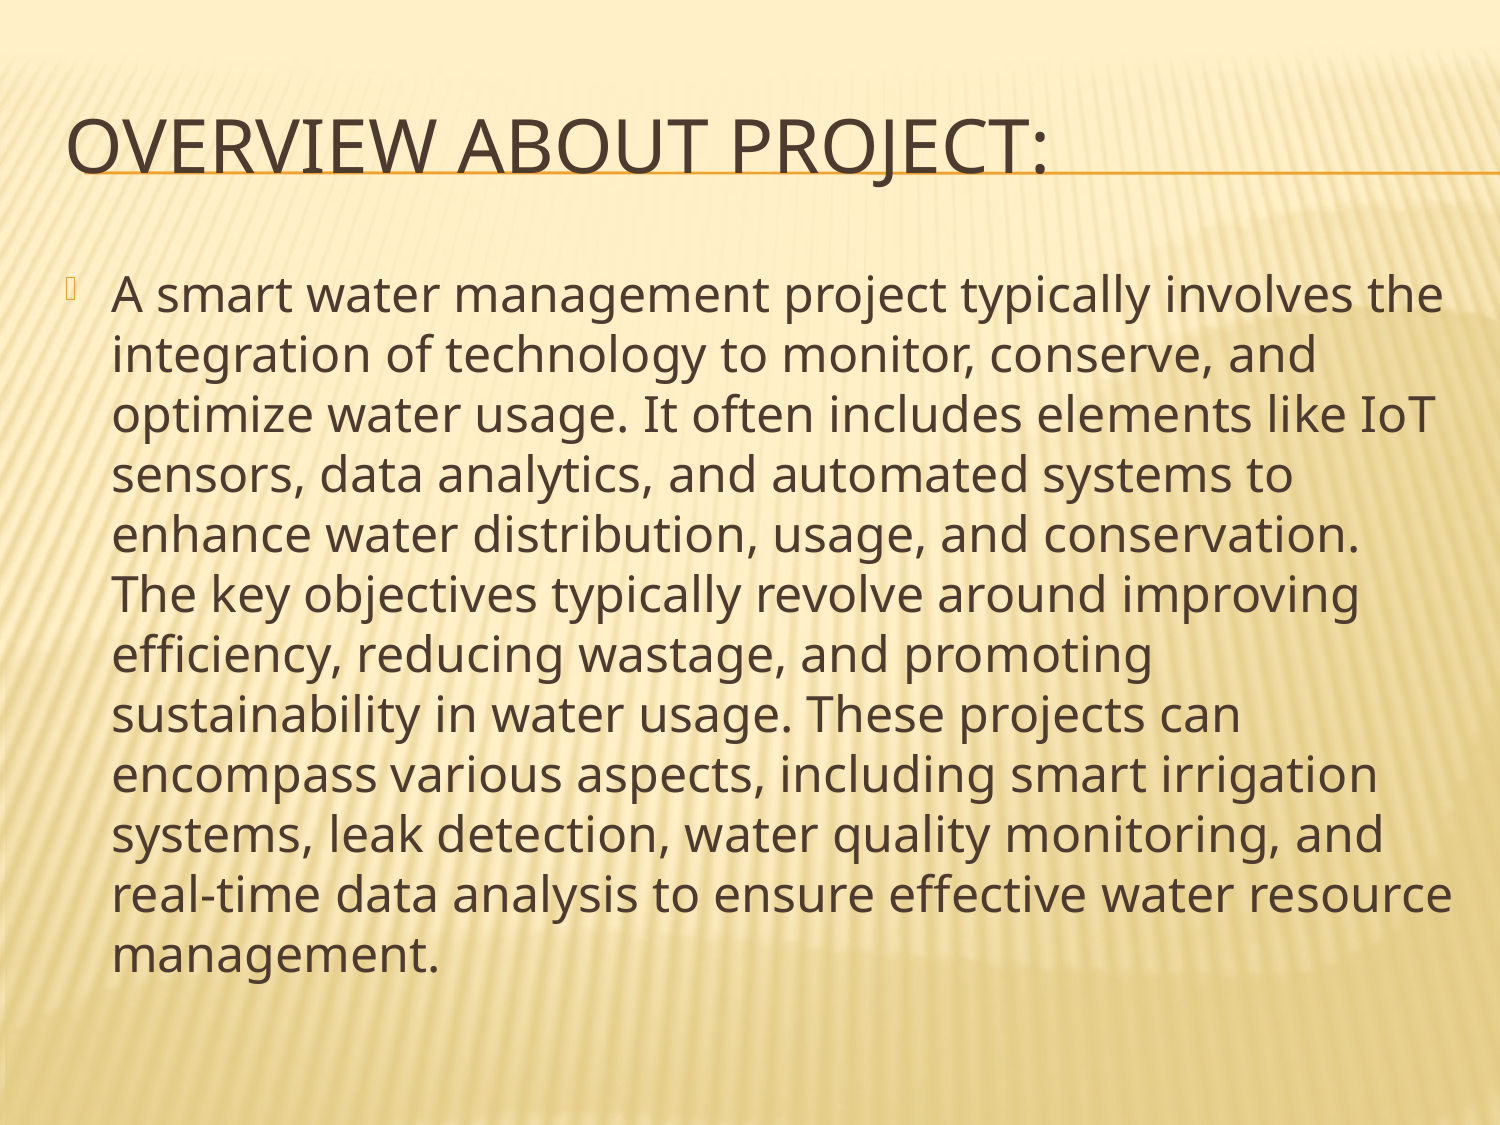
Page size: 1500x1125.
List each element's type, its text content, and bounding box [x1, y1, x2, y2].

list A smart water management project typically involves the integration of technology to monitor, conserve, and optimize water usage. It often includes elements like IoT sensors, data analytics, and automated systems to enhance water distribution, usage, and conservation. The key objectives typically revolve around improving efficiency, reducing wastage, and promoting sustainability in water usage. These projects can encompass various aspects, including smart irrigation systems, leak detection, water quality monitoring, and real-time data analysis to ensure effective water resource management. [50, 254, 1475, 998]
title overview about project: [50, 75, 1475, 213]
